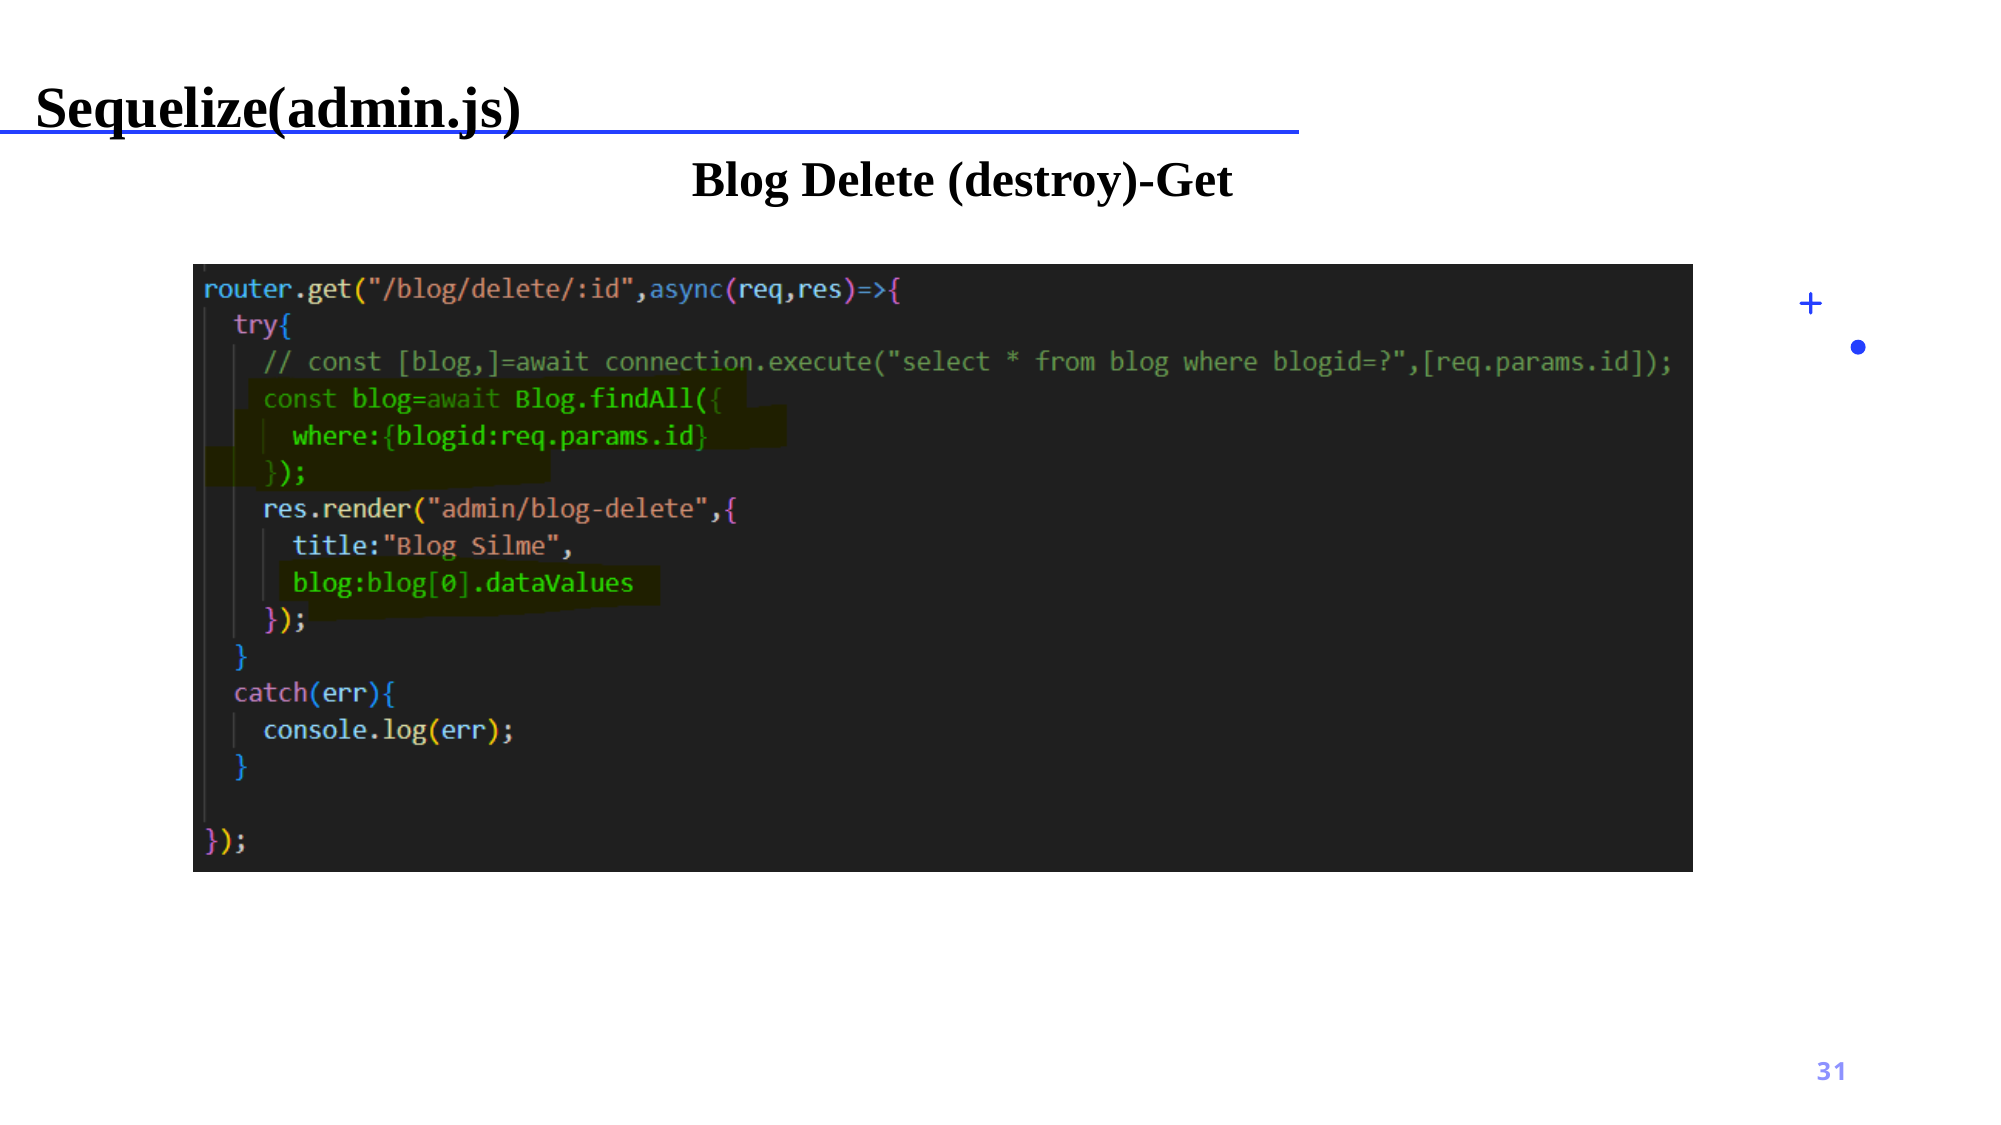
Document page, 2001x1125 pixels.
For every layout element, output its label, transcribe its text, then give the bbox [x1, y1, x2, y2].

slide_number 31 [1412, 1042, 1863, 1103]
title Sequelize(admin.js) [20, 53, 1926, 148]
list Blog Delete (destroy)-Get [62, 148, 1863, 996]
picture [193, 264, 1693, 872]
